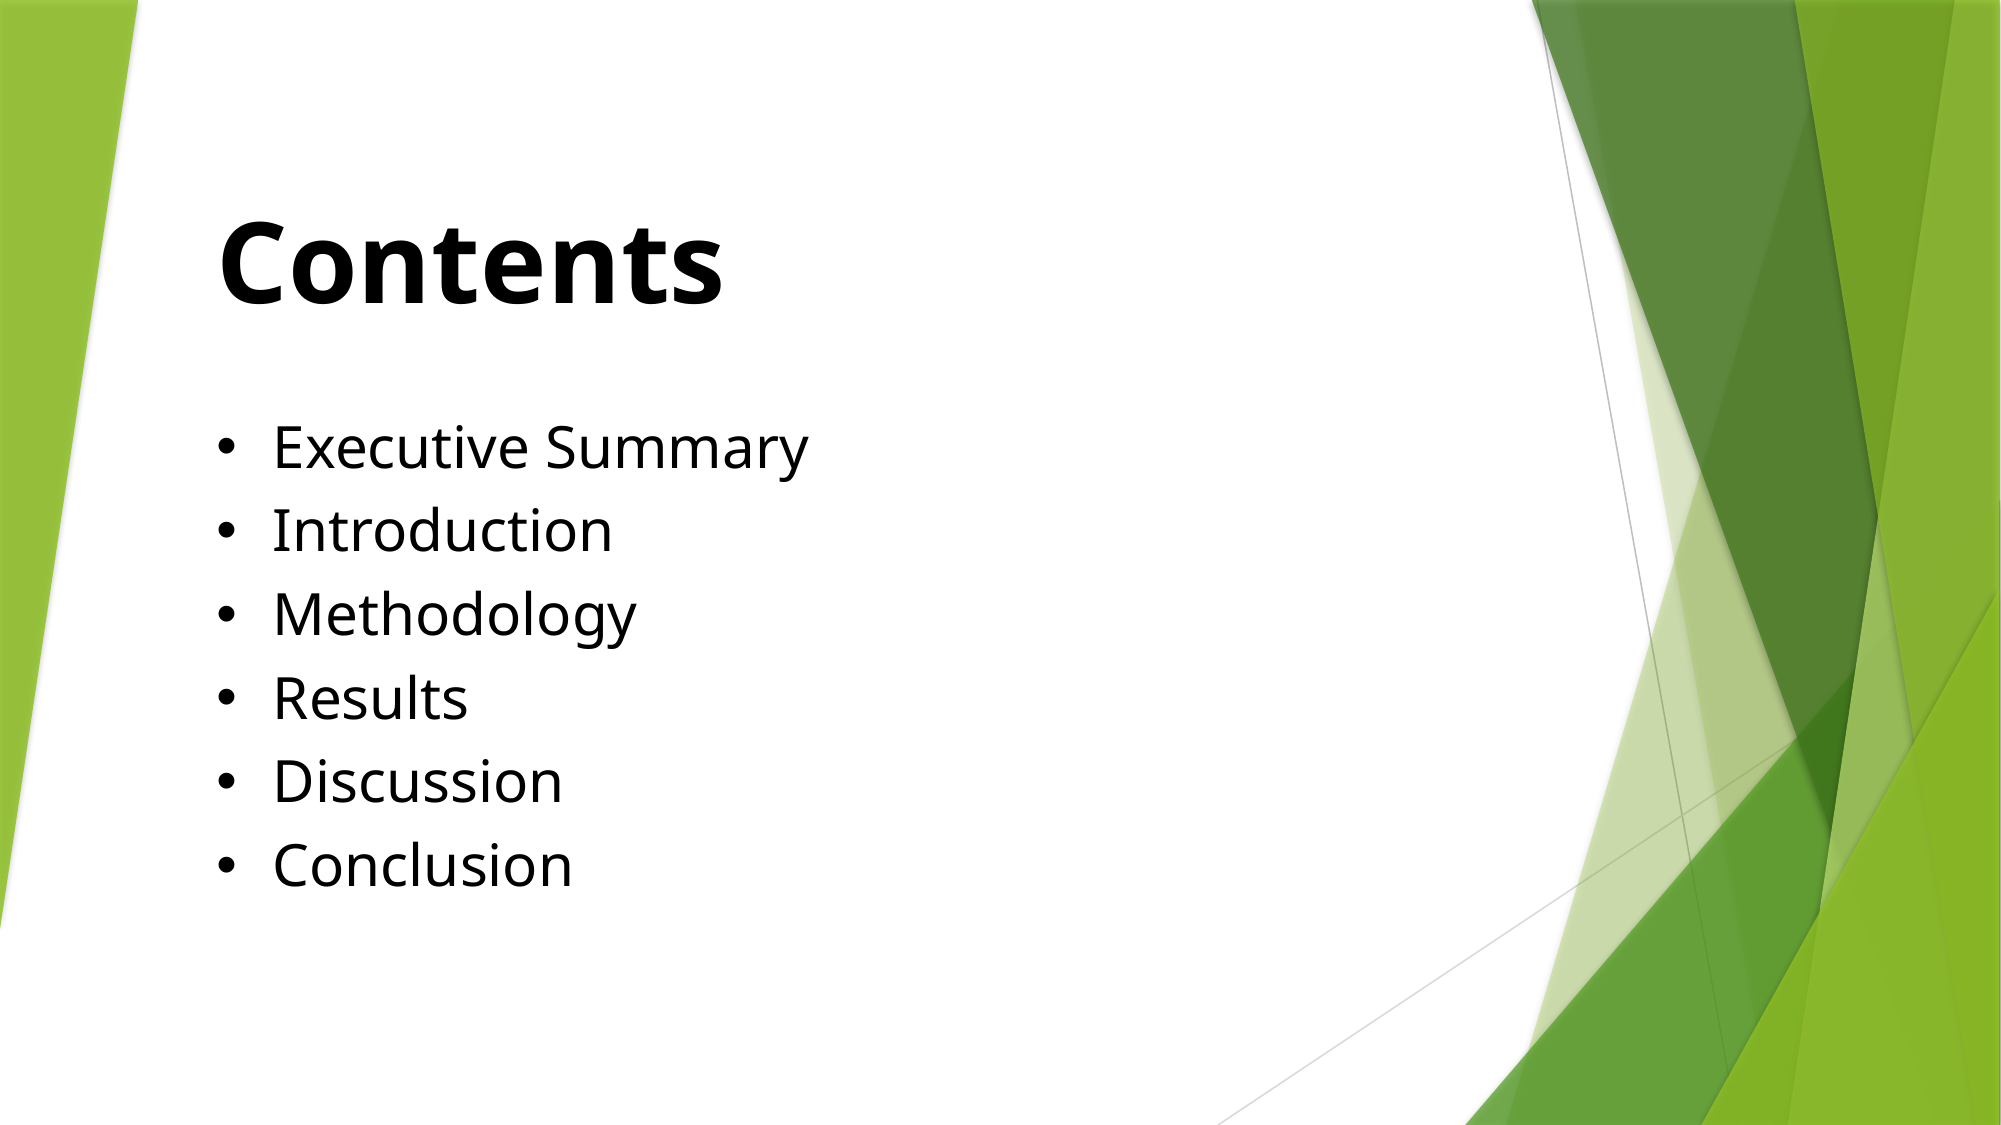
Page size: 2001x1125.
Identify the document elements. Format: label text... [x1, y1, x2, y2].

text_box Executive Summary Introduction Methodology Results Discussion Conclusion [201, 410, 1927, 1125]
text_box Contents [201, 185, 1788, 349]
